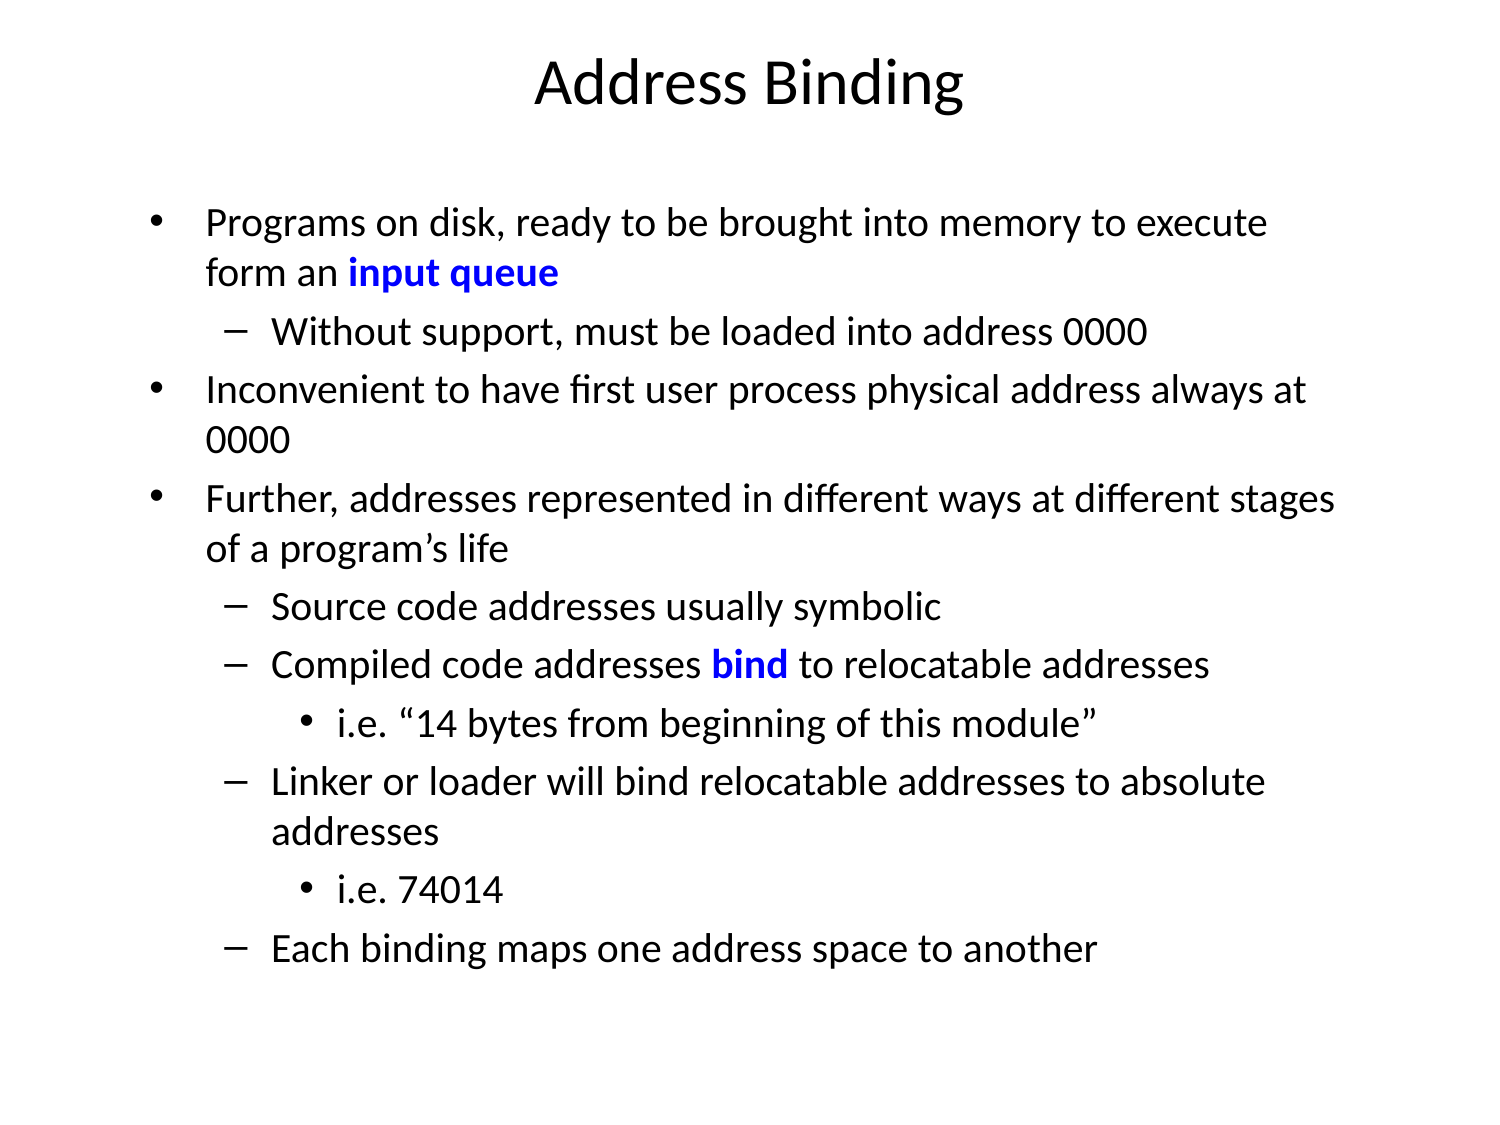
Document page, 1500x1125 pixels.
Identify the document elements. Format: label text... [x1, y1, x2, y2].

title Address Binding [75, 31, 1425, 126]
list Programs on disk, ready to be brought into memory to execute form an input queue Without support, must be loaded into address 0000 Inconvenient to have first user process physical address always at 0000 Further, addresses represented in different ways at different stages of a program’s life Source code addresses usually symbolic Compiled code addresses bind to relocatable addresses i.e. “14 bytes from beginning of this module” Linker or loader will bind relocatable addresses to absolute addresses i.e. 74014 Each binding maps one address space to another [134, 187, 1357, 996]
